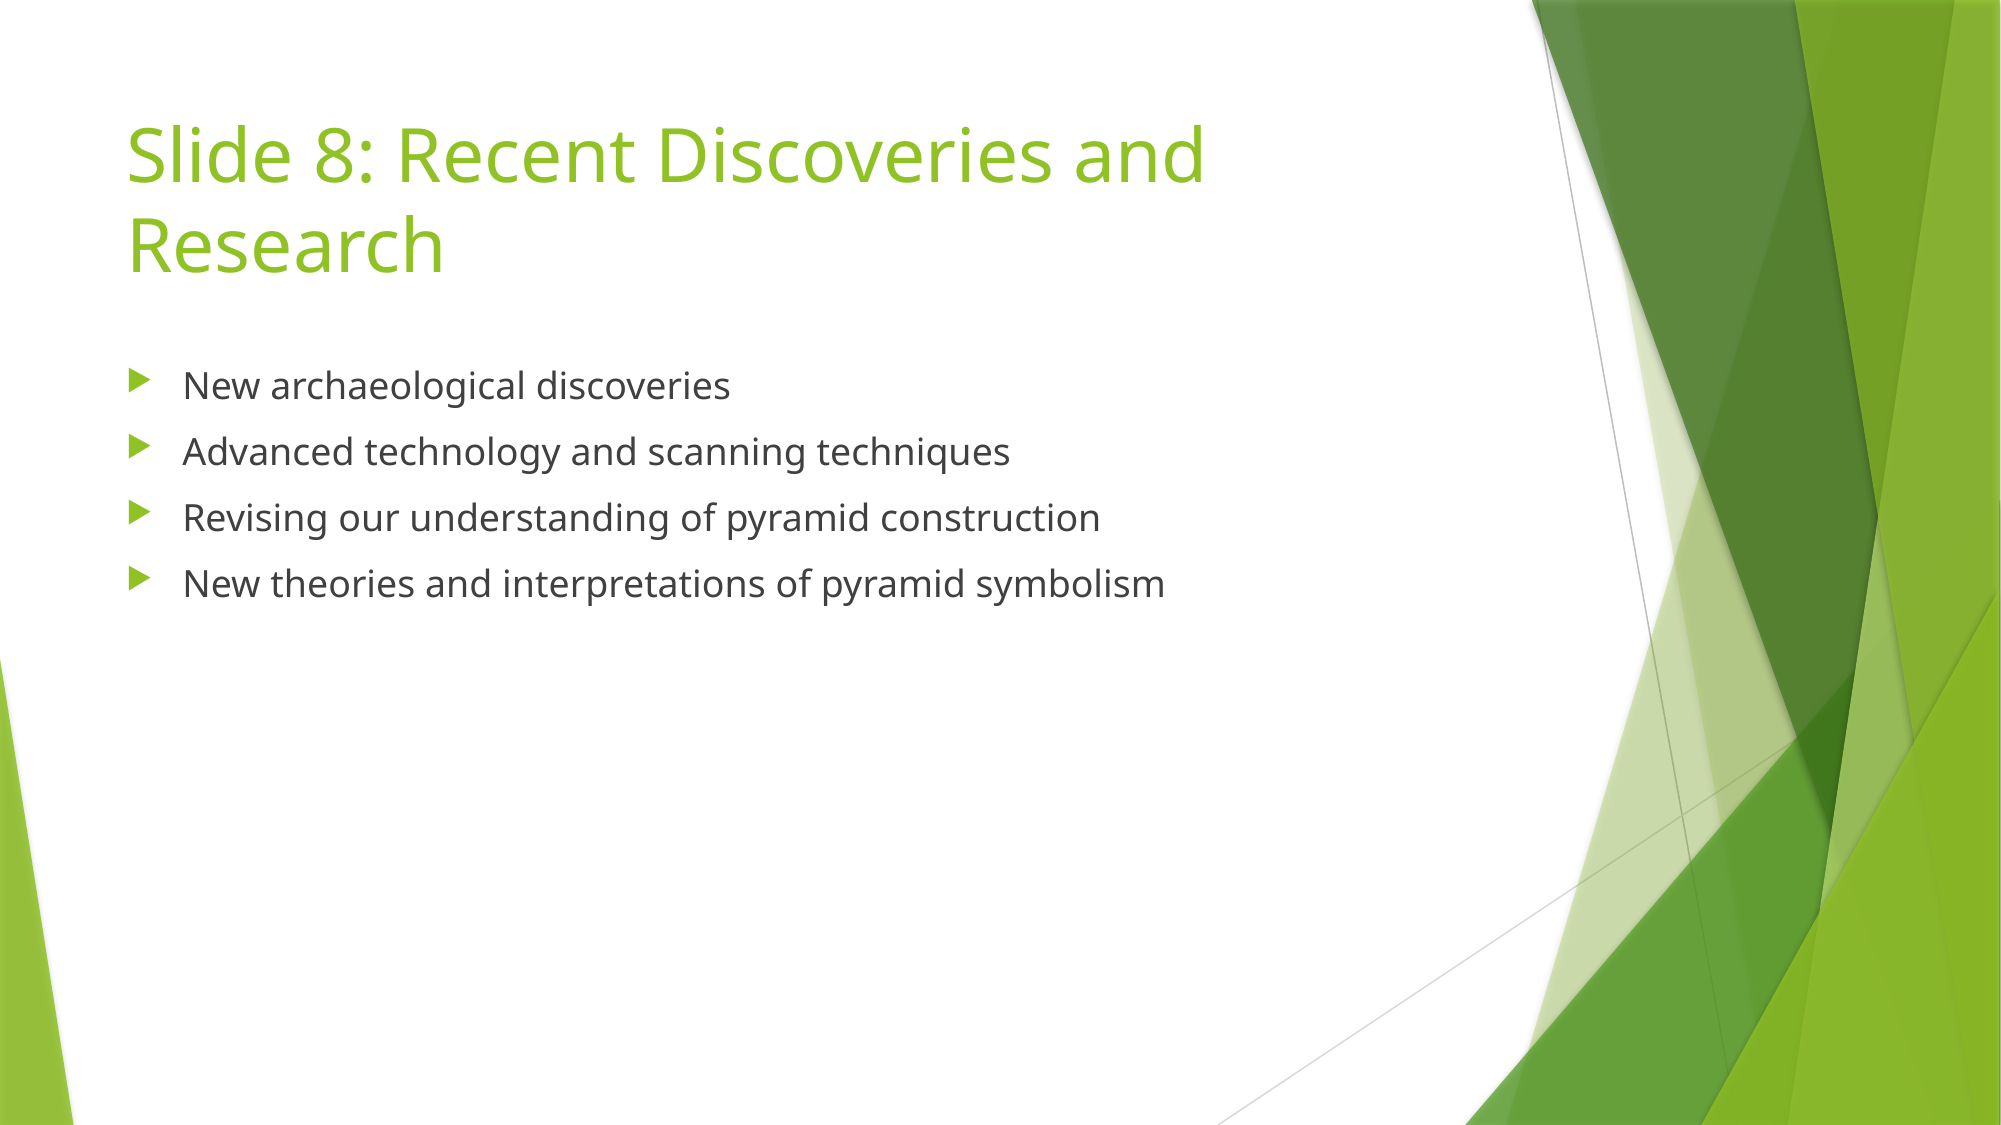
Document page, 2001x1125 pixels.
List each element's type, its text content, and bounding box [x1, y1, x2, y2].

list New archaeological discoveries Advanced technology and scanning techniques Revising our understanding of pyramid construction New theories and interpretations of pyramid symbolism [111, 354, 1522, 992]
title Slide 8: Recent Discoveries and Research [111, 99, 1522, 317]
